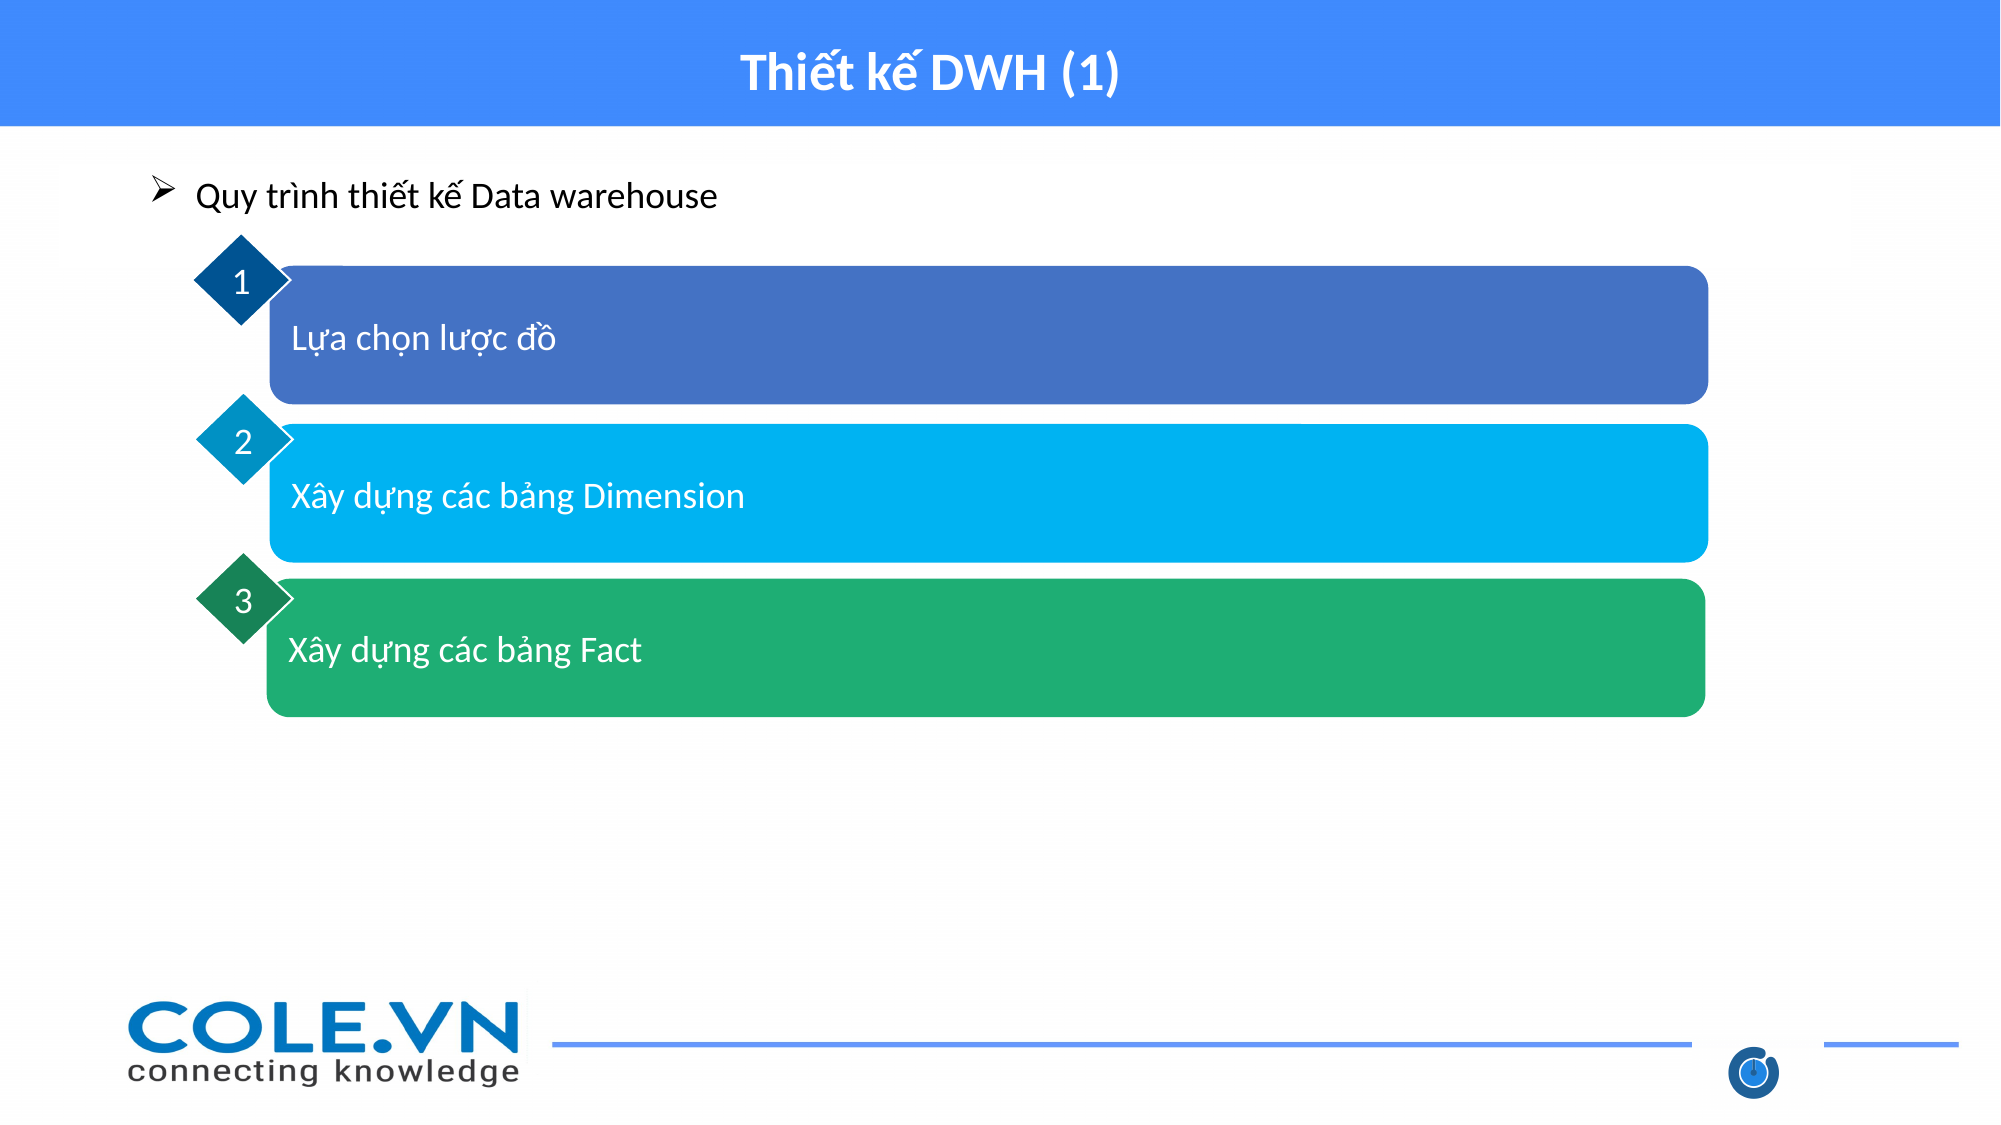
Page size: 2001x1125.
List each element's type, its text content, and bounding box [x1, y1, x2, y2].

picture [0, 0, 2001, 1125]
text_box Xây dựng các bảng Fact [265, 577, 1707, 719]
text_box Lựa chọn lược đồ [268, 264, 1710, 406]
text_box Thiết kế DWH (1) [0, 29, 1863, 110]
slide_number [1412, 1042, 1692, 1103]
text_box 2 [192, 390, 295, 489]
slide_number [1824, 1042, 1863, 1103]
text_box Xây dựng các bảng Dimension [268, 422, 1710, 564]
text_box 3 [192, 550, 295, 648]
text_box Quy trình thiết kế Data warehouse [59, 163, 1851, 269]
text_box 1 [190, 231, 292, 329]
